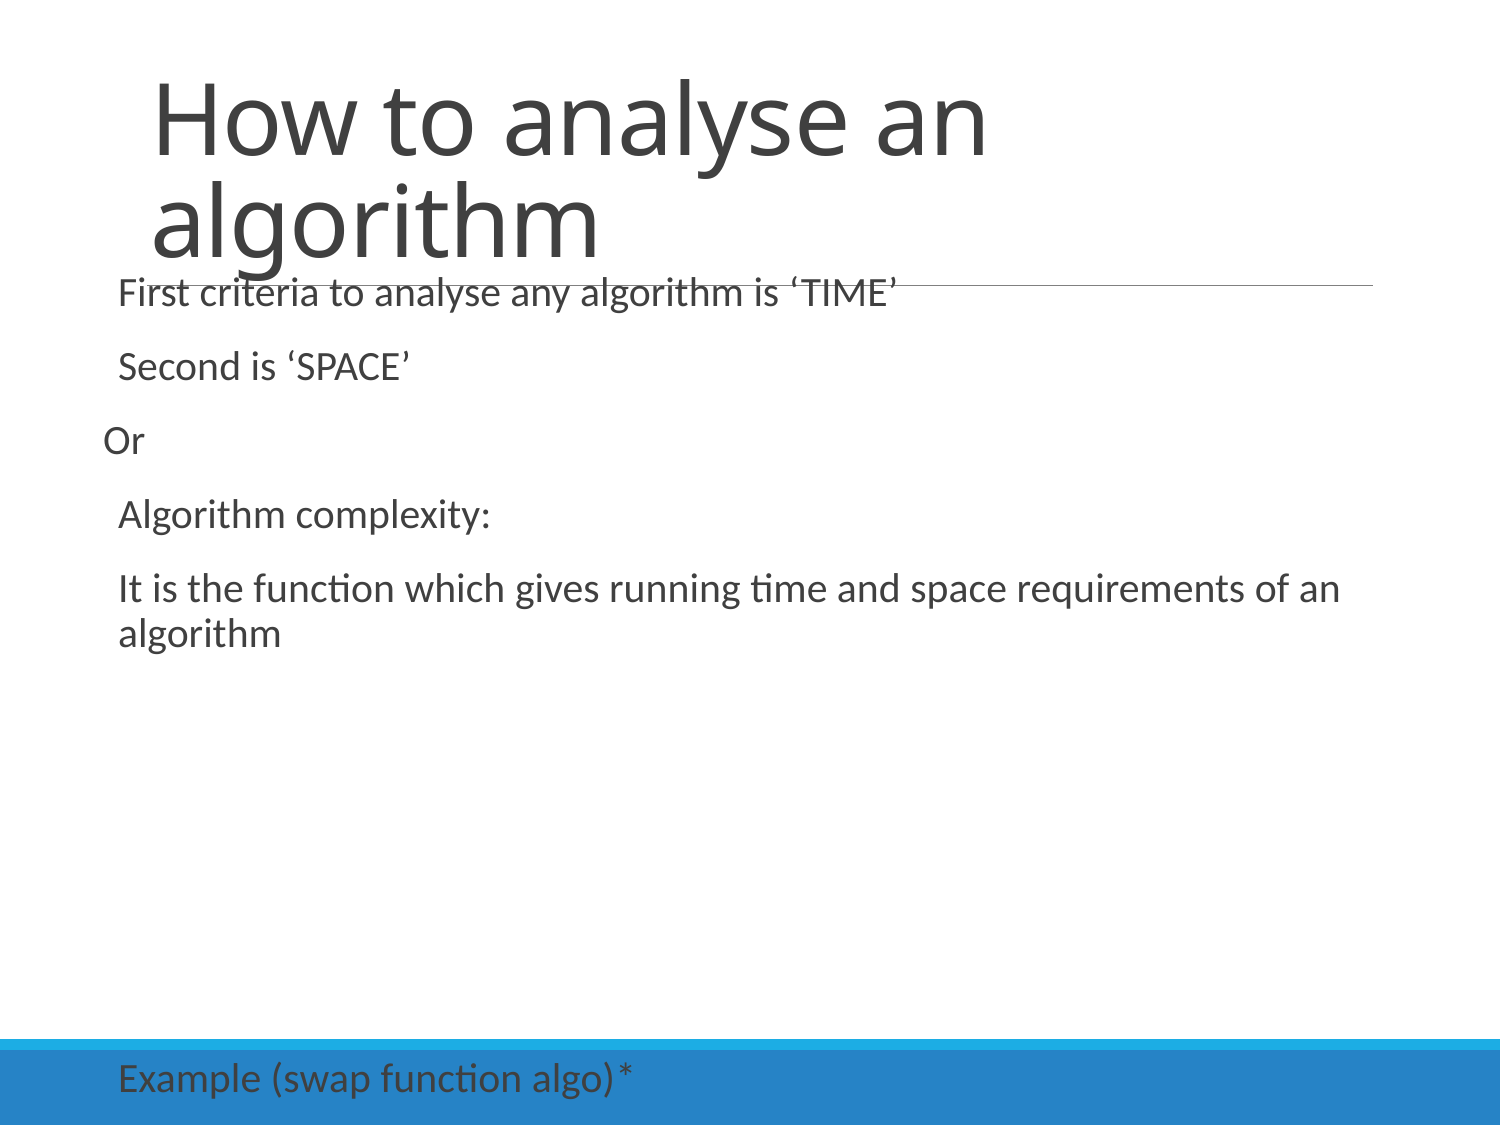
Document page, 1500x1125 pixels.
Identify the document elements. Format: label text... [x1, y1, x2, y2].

list First criteria to analyse any algorithm is ‘TIME’ Second is ‘SPACE’ Or Algorithm complexity: It is the function which gives running time and space requirements of an algorithm Example (swap function algo)* [103, 262, 1397, 1014]
title How to analyse an algorithm [135, 47, 1373, 262]
